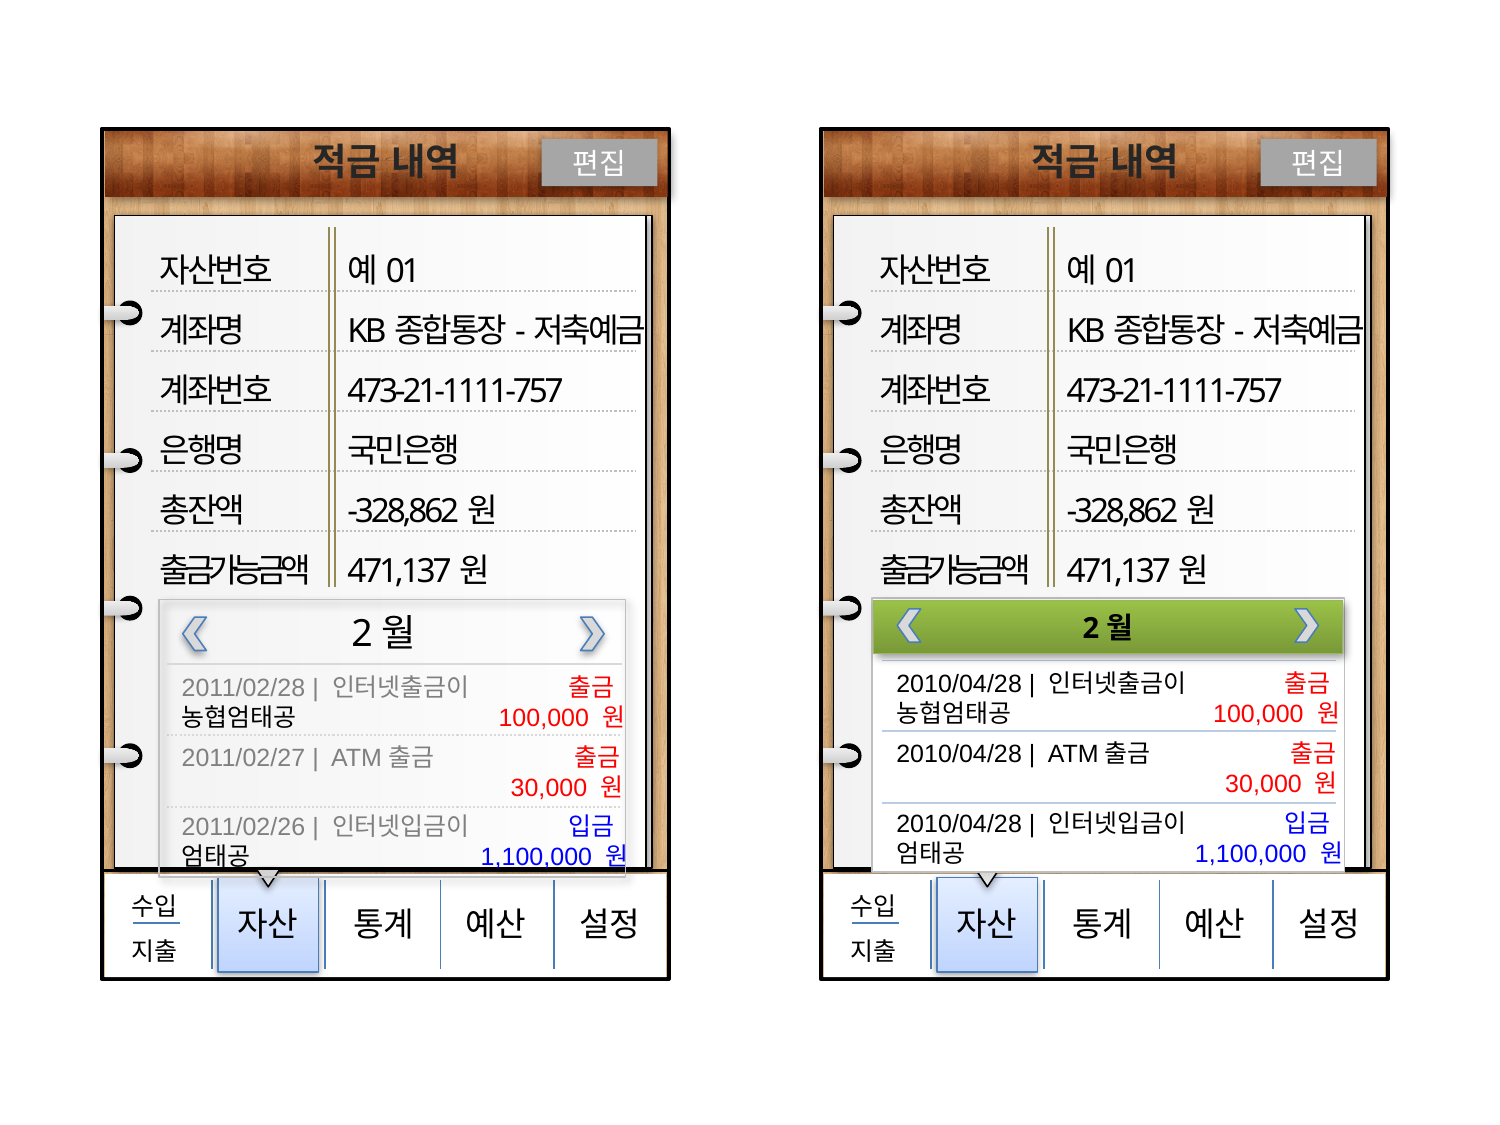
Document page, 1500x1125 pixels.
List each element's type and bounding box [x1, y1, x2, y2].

text_box [871, 597, 1366, 879]
text_box [819, 128, 1389, 980]
text_box [100, 128, 669, 980]
